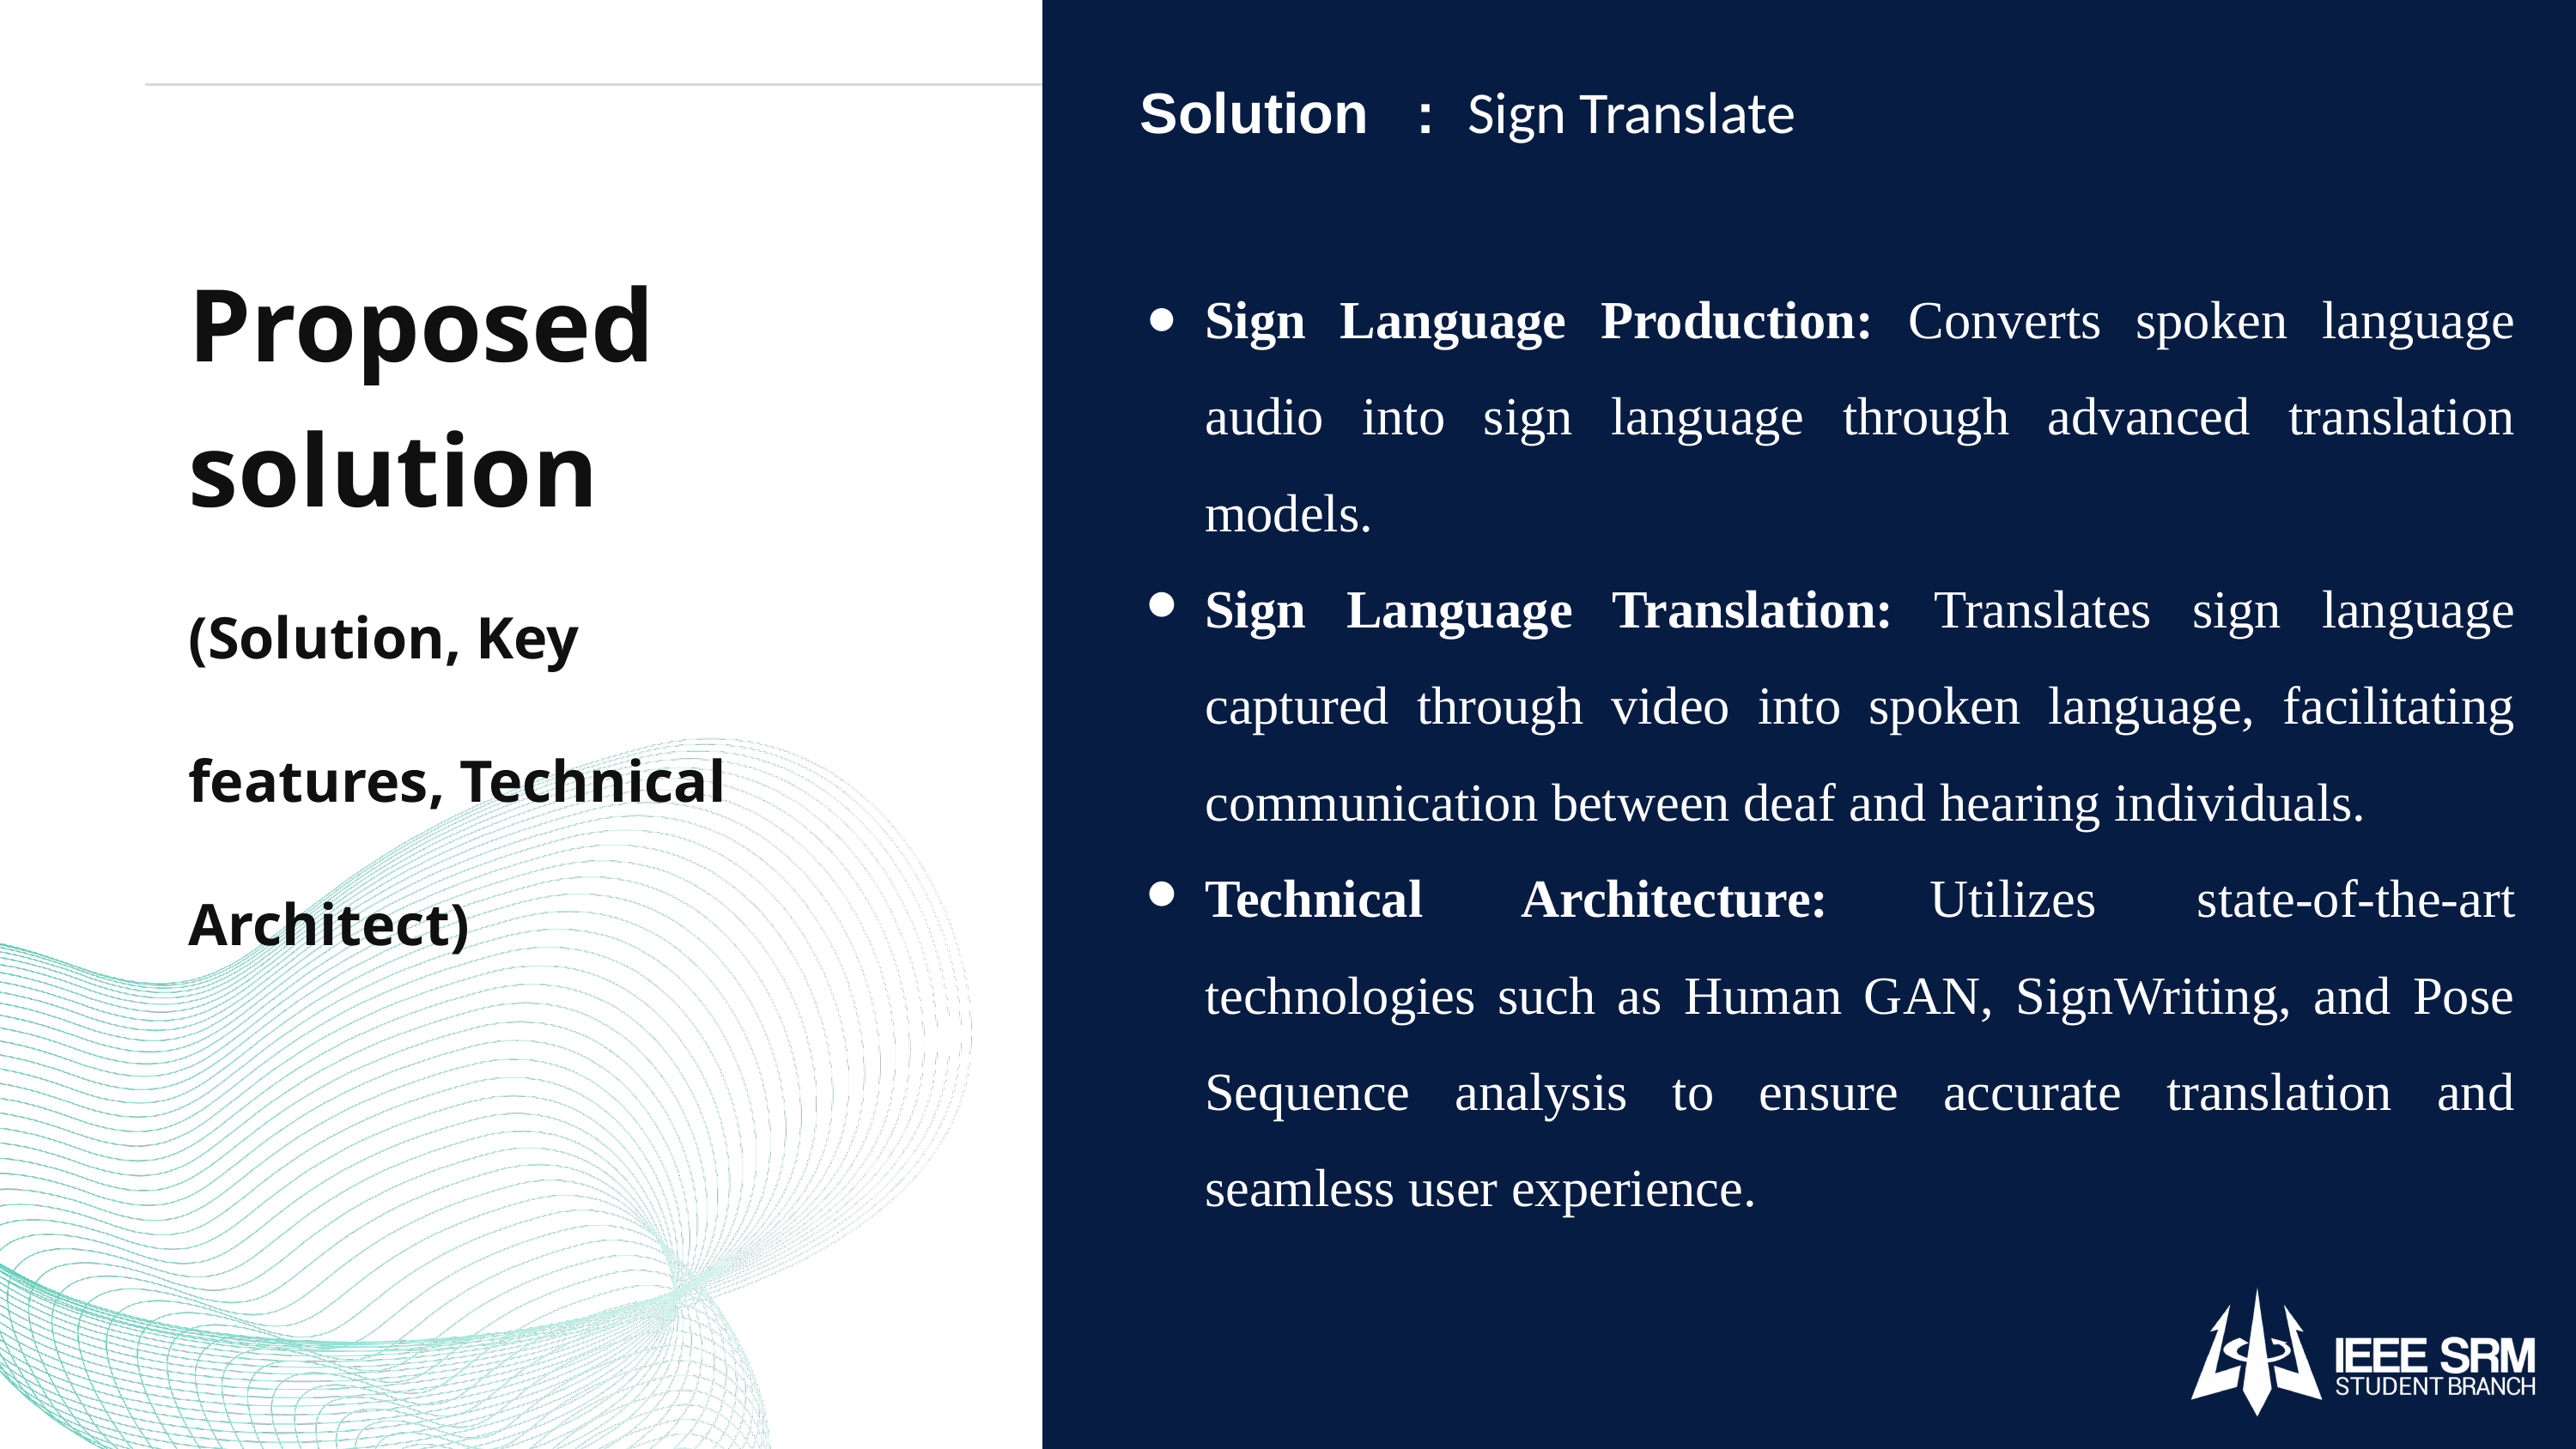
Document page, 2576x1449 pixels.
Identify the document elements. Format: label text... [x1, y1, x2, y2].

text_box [1042, 0, 2576, 1449]
picture [2173, 1271, 2550, 1428]
text_box Proposed solution (Solution, Key features, Technical Architect) [188, 238, 843, 1101]
text_box [0, 735, 976, 1449]
